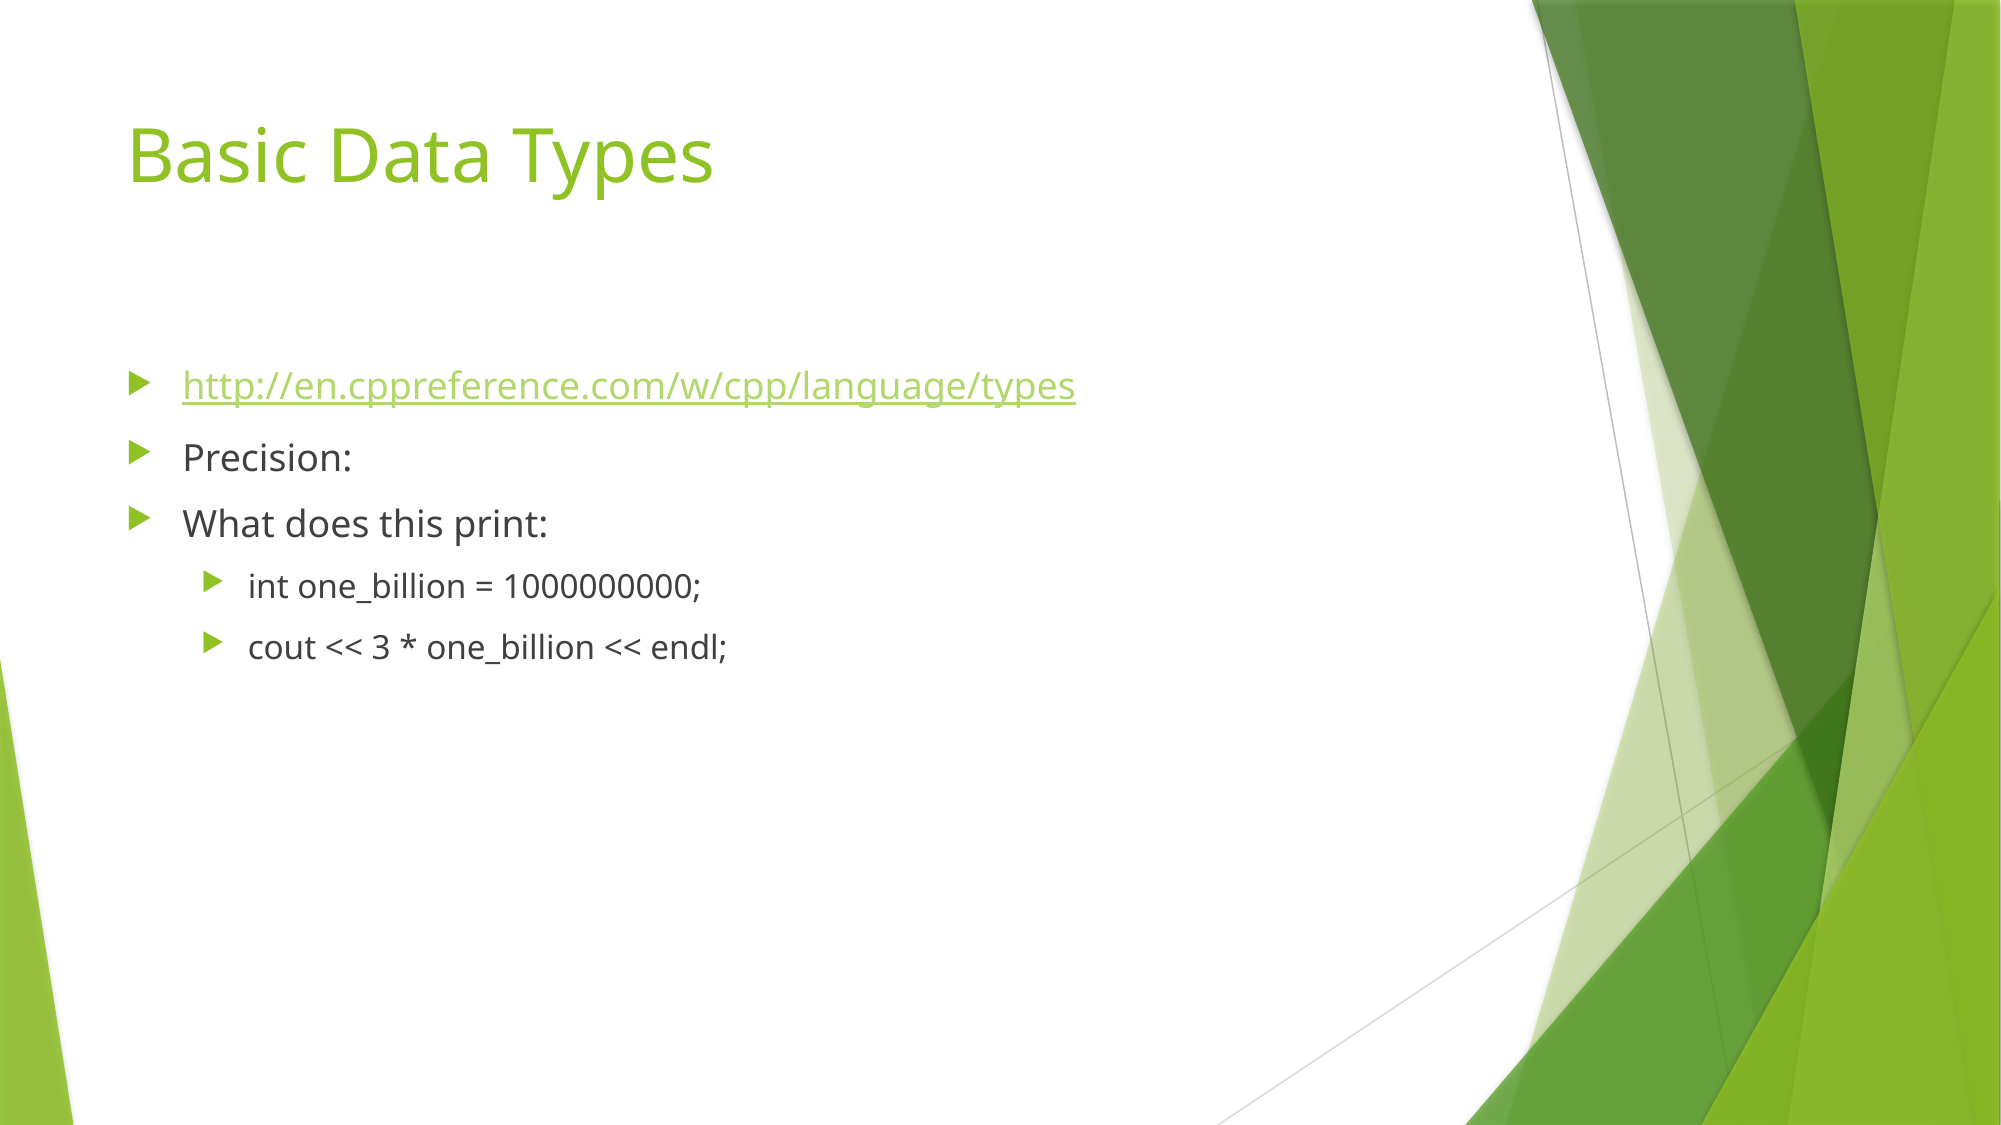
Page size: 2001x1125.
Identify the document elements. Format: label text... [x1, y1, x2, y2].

title Basic Data Types [111, 99, 1522, 317]
list http://en.cppreference.com/w/cpp/language/types Precision: What does this print: int one_billion = 1000000000; cout << 3 * one_billion << endl; [111, 354, 1522, 992]
